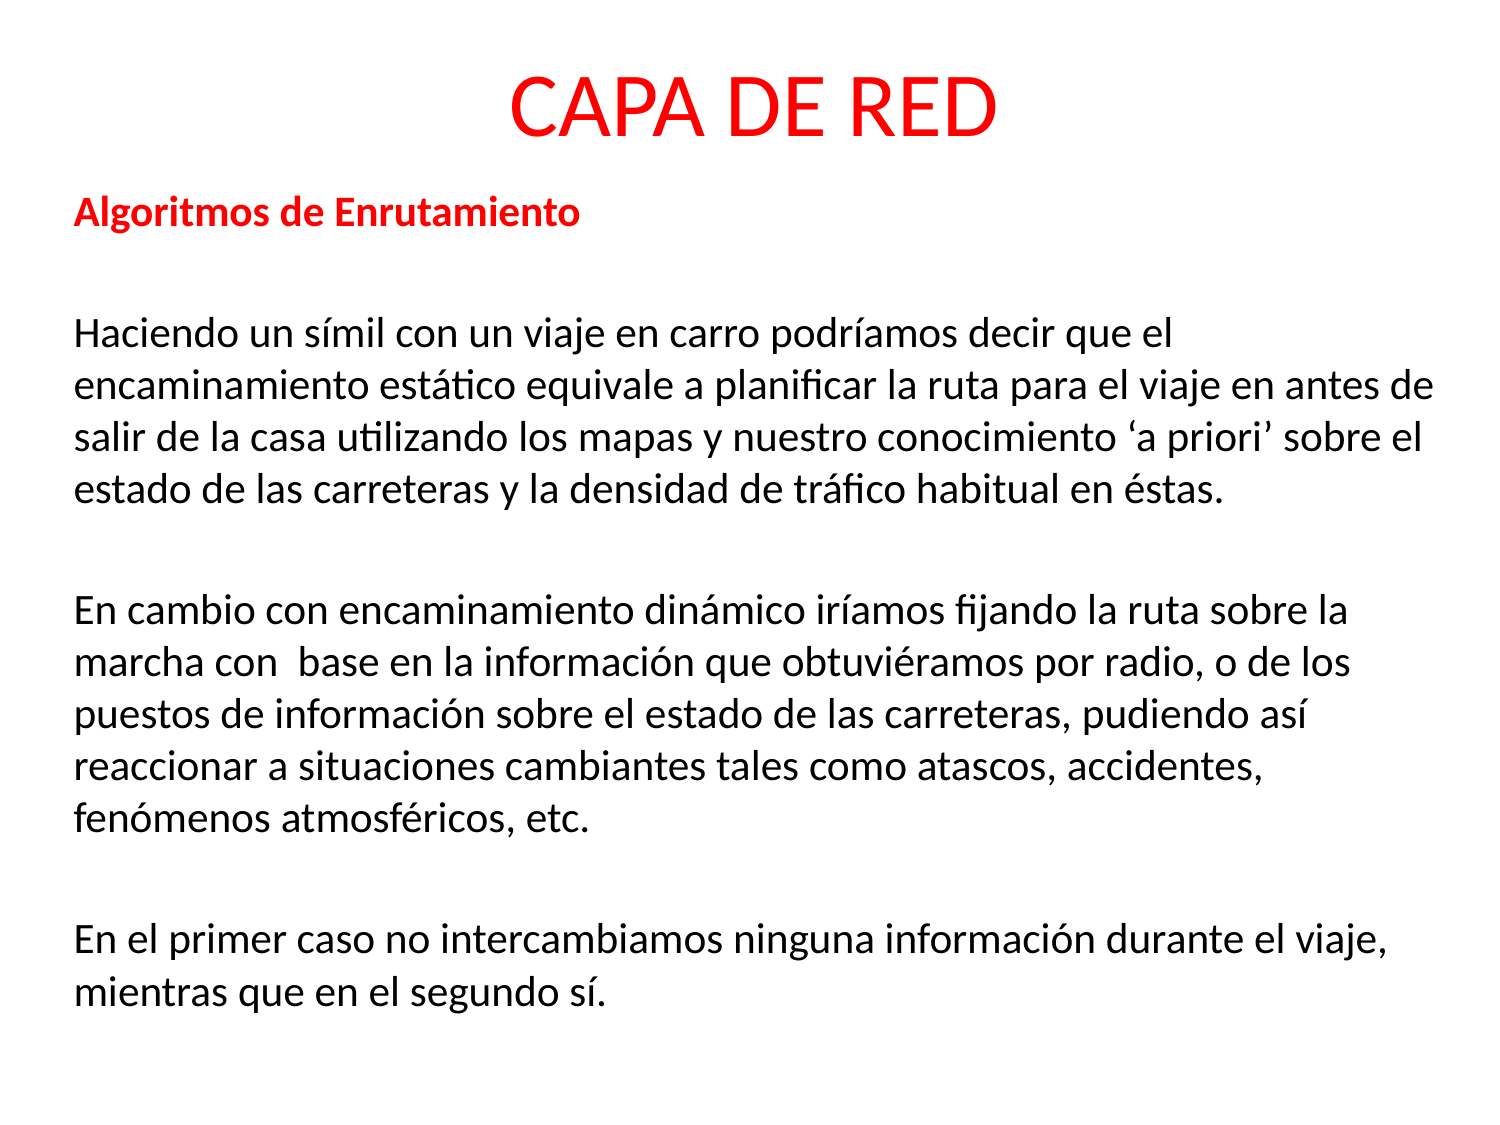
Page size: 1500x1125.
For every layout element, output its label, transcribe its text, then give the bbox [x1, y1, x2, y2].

title CAPA DE RED [117, 23, 1393, 175]
subtitle Algoritmos de Enrutamiento Haciendo un símil con un viaje en carro podríamos decir que el encaminamiento estático equivale a planificar la ruta para el viaje en antes de salir de la casa utilizando los mapas y nuestro conocimiento ‘a priori’ sobre el estado de las carreteras y la densidad de tráfico habitual en éstas. En cambio con encaminamiento dinámico iríamos fijando la ruta sobre la marcha con base en la información que obtuviéramos por radio, o de los puestos de información sobre el estado de las carreteras, pudiendo así reaccionar a situaciones cambiantes tales como atascos, accidentes, fenómenos atmosféricos, etc. En el primer caso no intercambiamos ninguna información durante el viaje, mientras que en el segundo sí. [58, 175, 1465, 1043]
